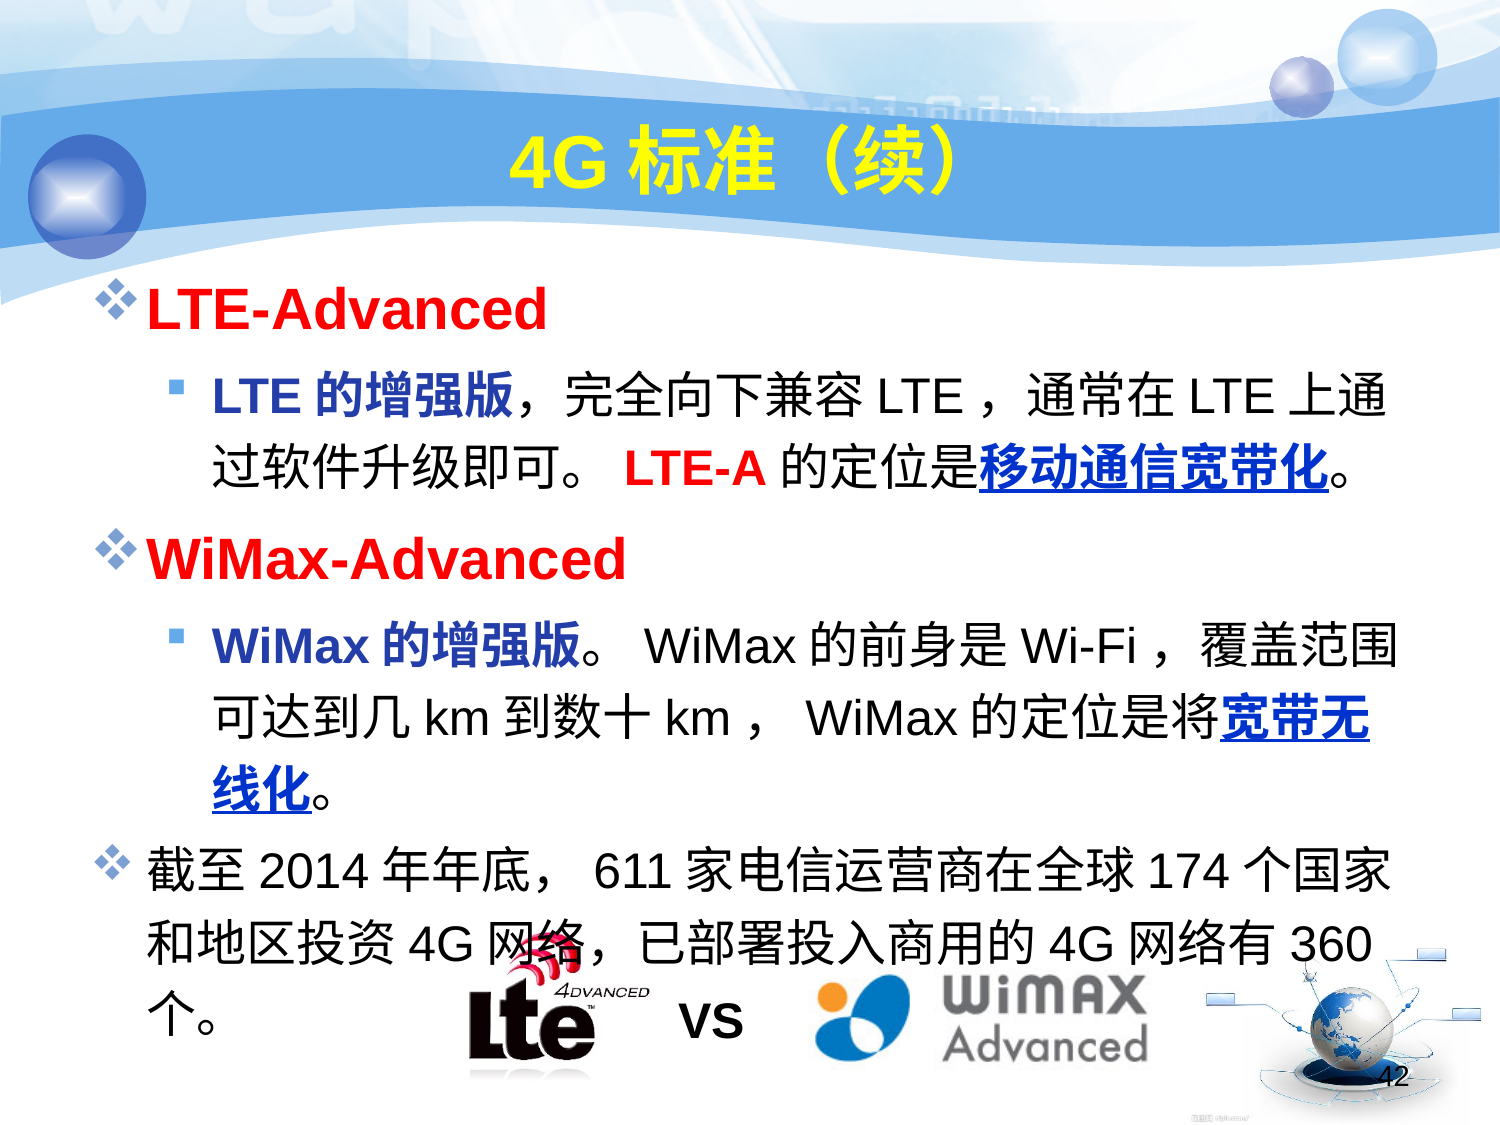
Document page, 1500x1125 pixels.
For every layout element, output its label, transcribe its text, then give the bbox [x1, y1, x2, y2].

picture [0, 0, 1500, 112]
list LTE-Advanced LTE的增强版，完全向下兼容LTE，通常在LTE上通过软件升级即可。LTE-A的定位是移动通信宽带化。 WiMax-Advanced WiMax的增强版。WiMax的前身是Wi-Fi，覆盖范围可达到几km到数十km，WiMax的定位是将宽带无线化。 截至2014年年底，611家电信运营商在全球174个国家和地区投资4G网络，已部署投入商用的4G网络有360个。 [75, 249, 1425, 1025]
picture [1187, 929, 1500, 1125]
slide_number 42 [1189, 1050, 1425, 1103]
title 4G标准（续） [150, 112, 1363, 205]
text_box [410, 895, 1189, 1120]
